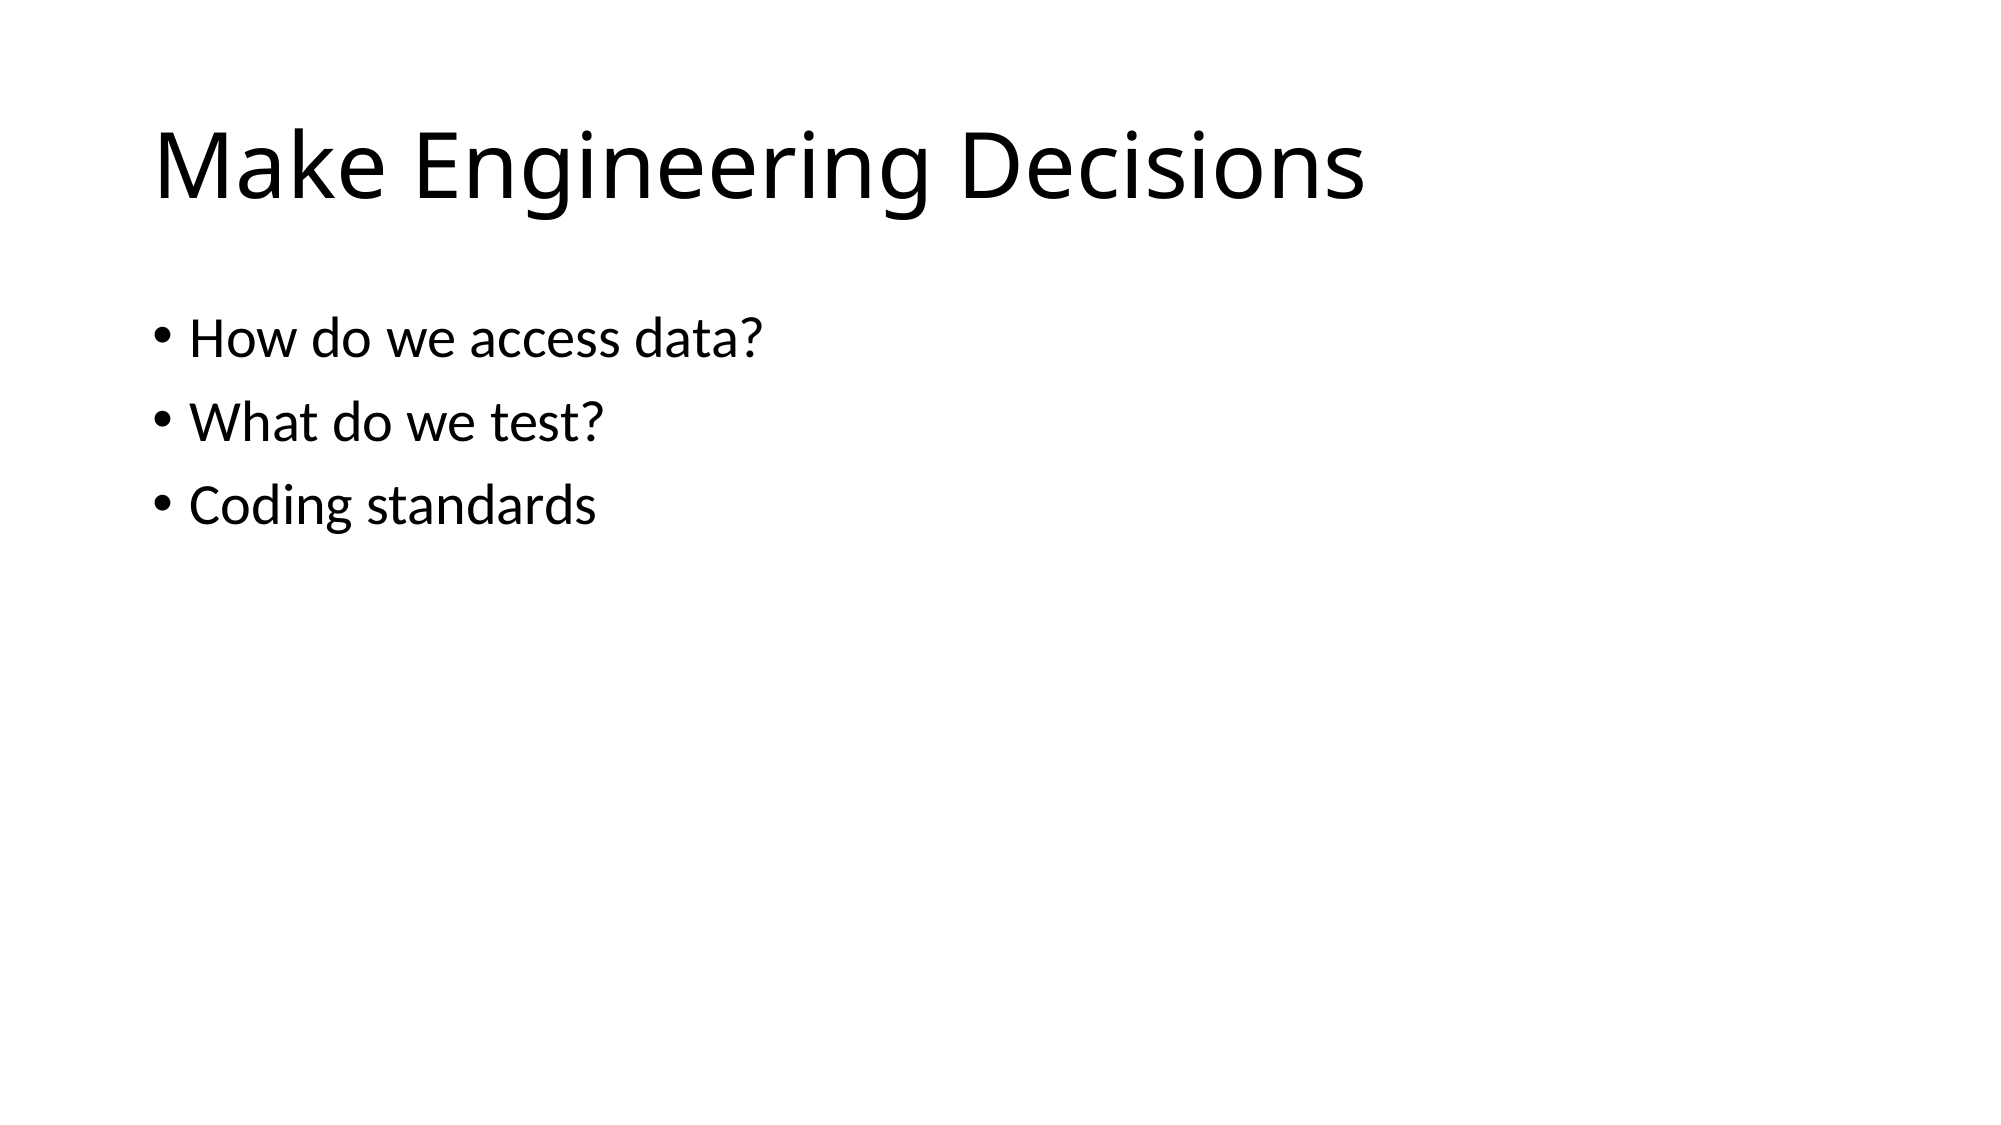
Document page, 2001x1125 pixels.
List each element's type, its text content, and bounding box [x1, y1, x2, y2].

list How do we access data? What do we test? Coding standards [137, 299, 1863, 1014]
title Make Engineering Decisions [137, 59, 1863, 278]
